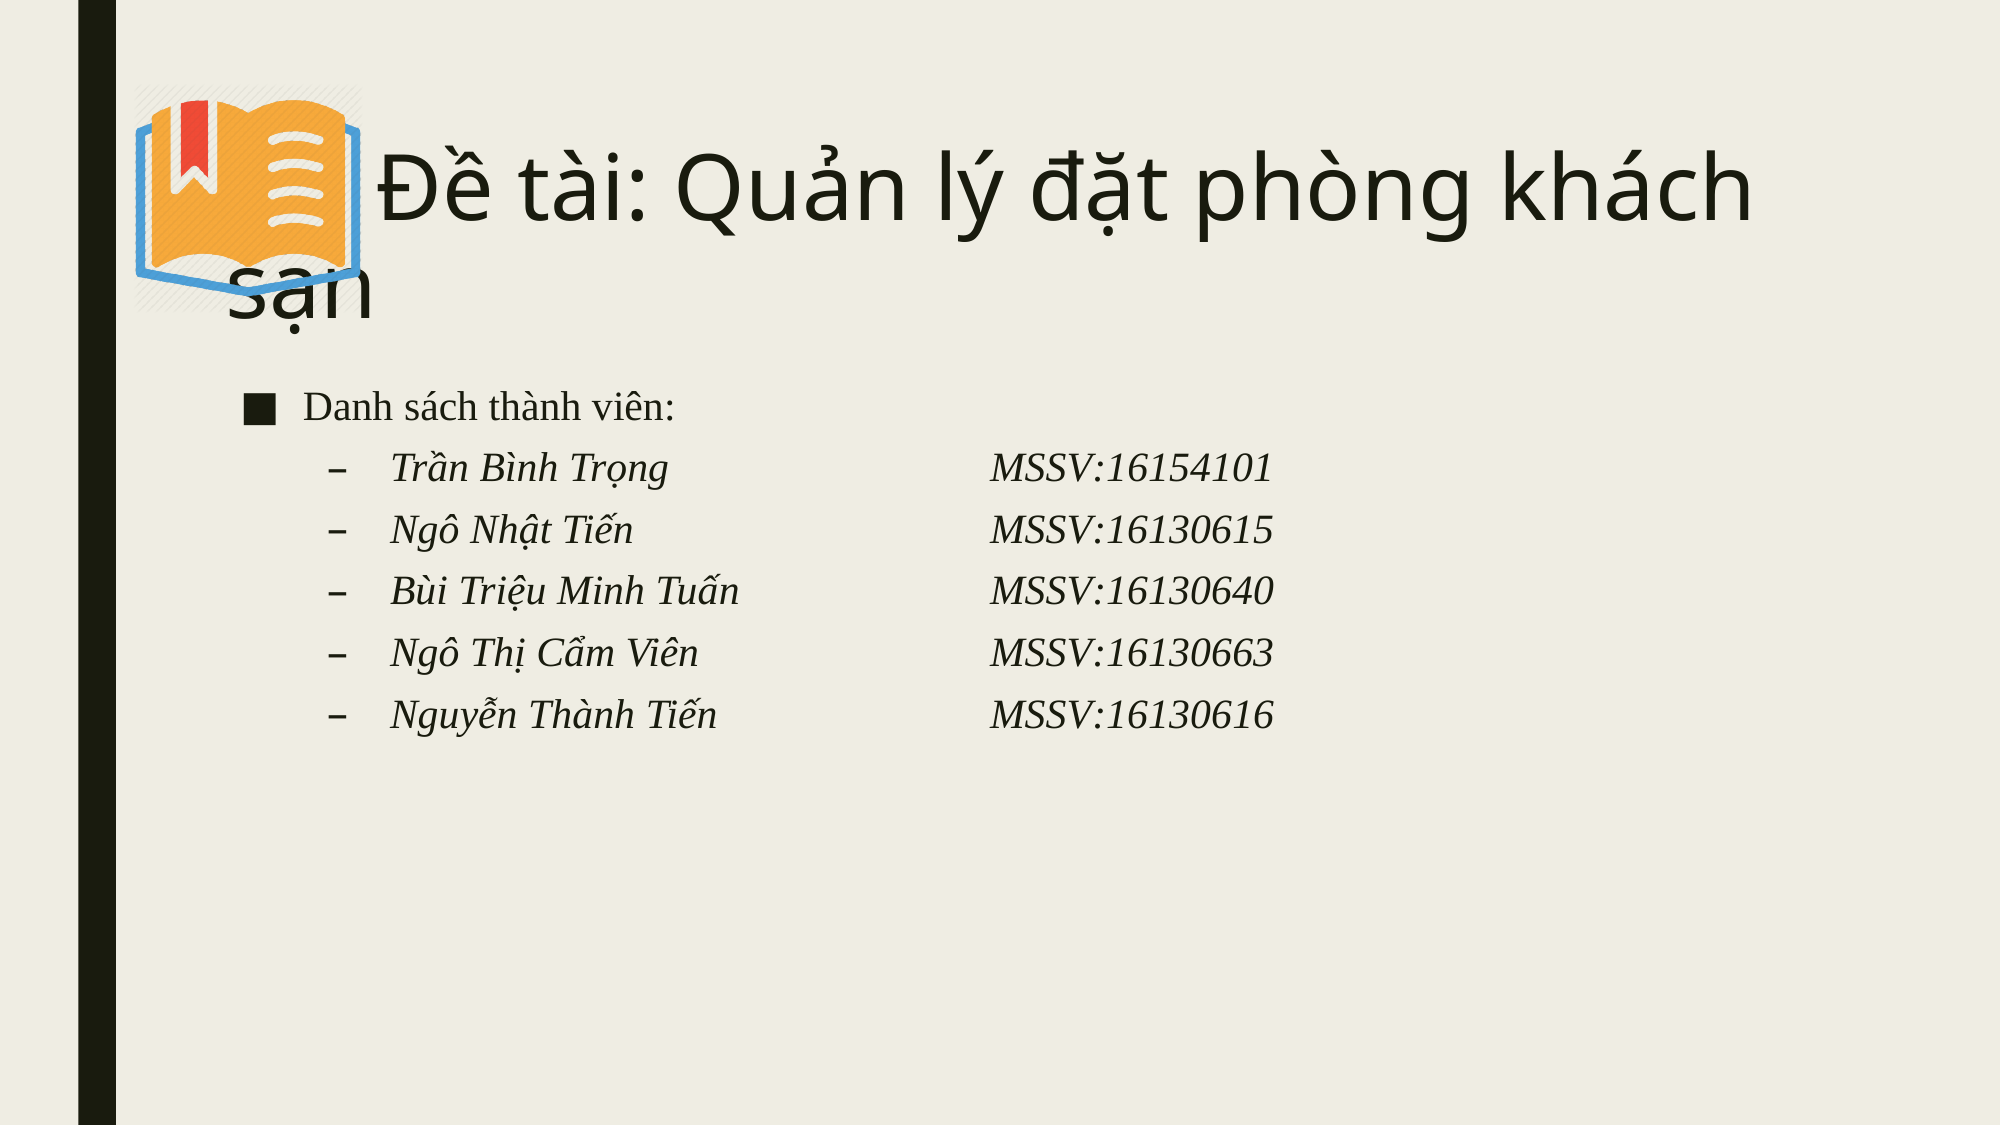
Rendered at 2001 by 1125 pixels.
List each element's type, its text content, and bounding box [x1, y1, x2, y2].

title Đề tài: Quản lý đặt phòng khách sạn [210, 134, 1786, 379]
list Danh sách thành viên: Trần Bình Trọng MSSV:16154101 Ngô Nhật Tiến MSSV:16130615 Bùi Triệu Minh Tuấn MSSV:16130640 Ngô Thị Cẩm Viên MSSV:16130663 Nguyễn Thành Tiến MSSV:16130616 [225, 375, 1800, 963]
picture [133, 83, 363, 313]
